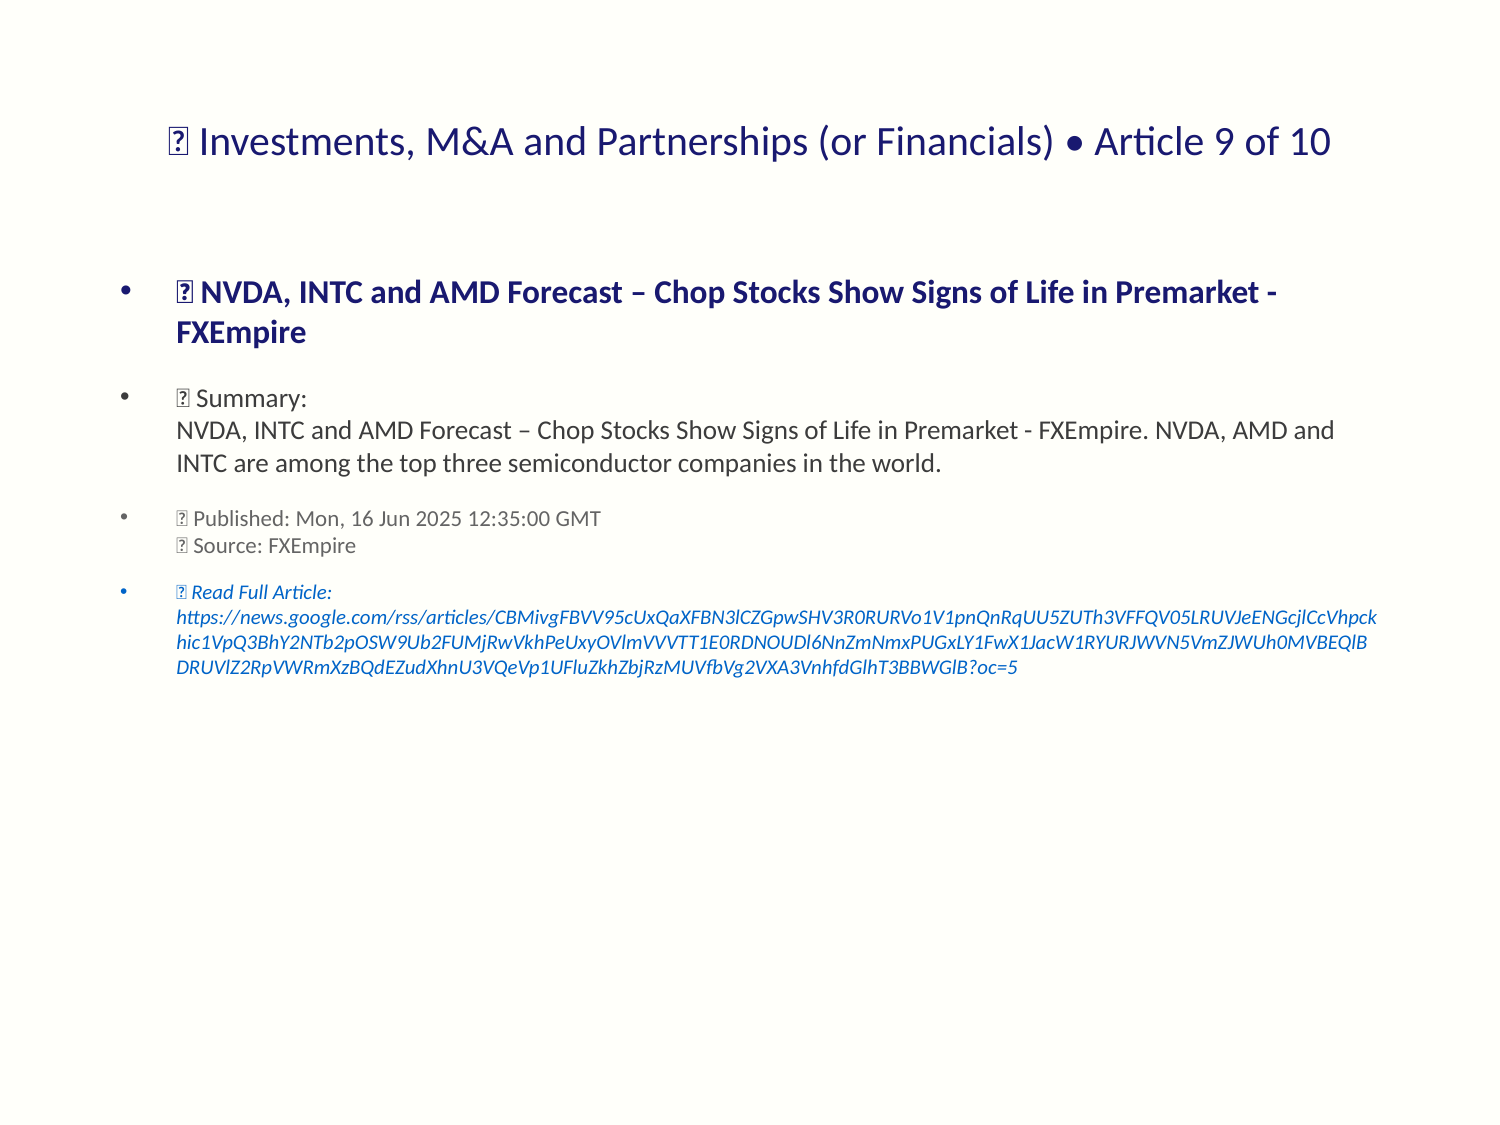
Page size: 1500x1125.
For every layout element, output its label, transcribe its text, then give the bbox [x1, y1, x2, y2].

list 📌 NVDA, INTC and AMD Forecast – Chop Stocks Show Signs of Life in Premarket - FXEmpire 📝 Summary: NVDA, INTC and AMD Forecast – Chop Stocks Show Signs of Life in Premarket - FXEmpire. NVDA, AMD and INTC are among the top three semiconductor companies in the world. 📅 Published: Mon, 16 Jun 2025 12:35:00 GMT 📰 Source: FXEmpire 🔗 Read Full Article: https://news.google.com/rss/articles/CBMivgFBVV95cUxQaXFBN3lCZGpwSHV3R0RURVo1V1pnQnRqUU5ZUTh3VFFQV05LRUVJeENGcjlCcVhpckhic1VpQ3BhY2NTb2pOSW9Ub2FUMjRwVkhPeUxyOVlmVVVTT1E0RDNOUDl6NnZmNmxPUGxLY1FwX1JacW1RYURJWVN5VmZJWUh0MVBEQlBDRUVlZ2RpVWRmXzBQdEZudXhnU3VQeVp1UFluZkhZbjRzMUVfbVg2VXA3VnhfdGlhT3BBWGlB?oc=5 [75, 262, 1425, 1005]
title 📰 Investments, M&A and Partnerships (or Financials) • Article 9 of 10 [75, 45, 1425, 233]
